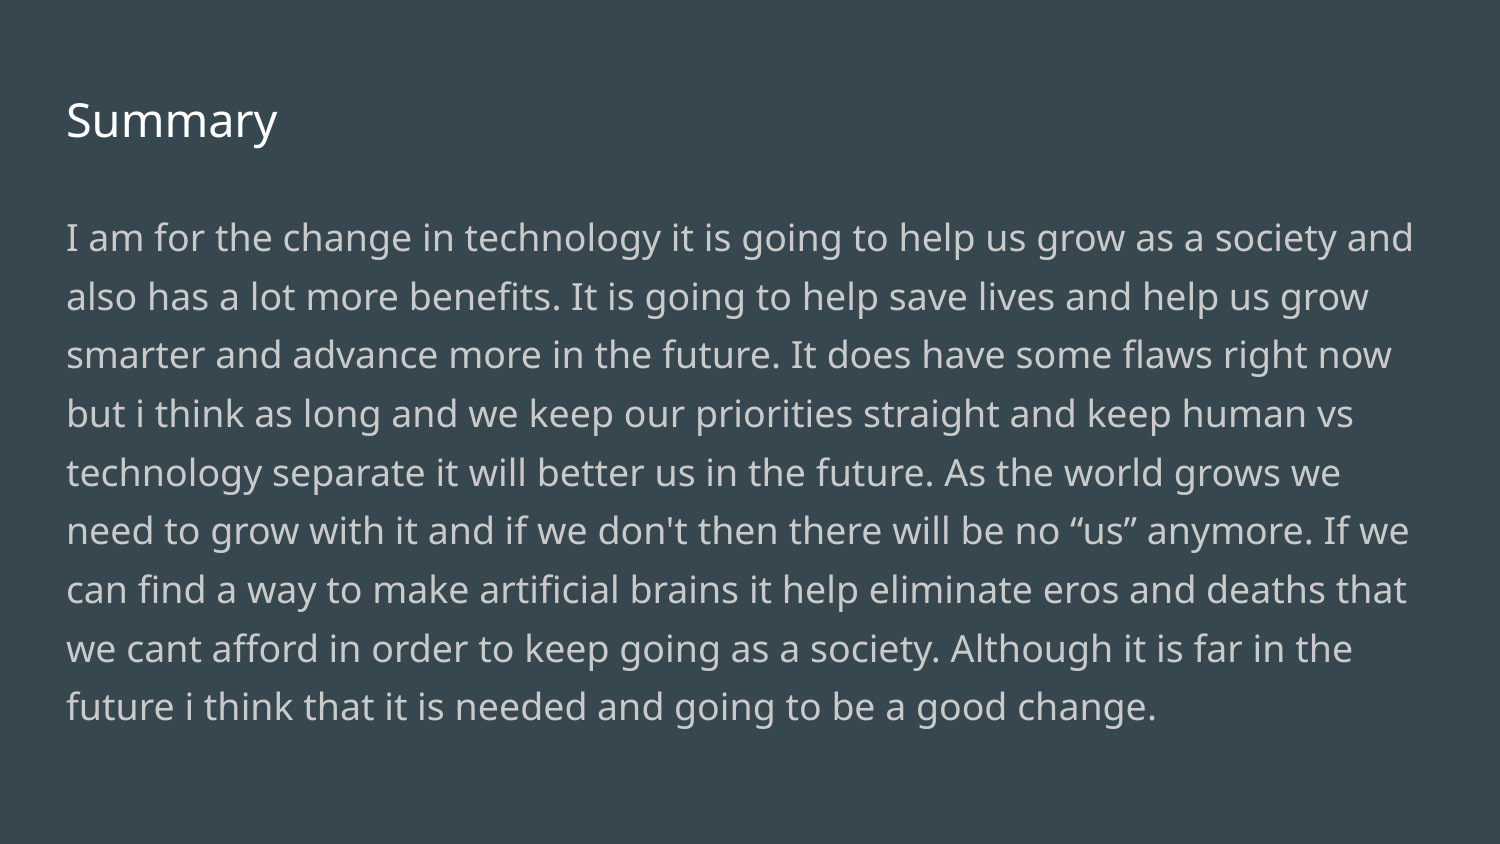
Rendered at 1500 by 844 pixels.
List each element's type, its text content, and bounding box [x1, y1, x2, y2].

title Summary [51, 72, 1449, 167]
list I am for the change in technology it is going to help us grow as a society and also has a lot more benefits. It is going to help save lives and help us grow smarter and advance more in the future. It does have some flaws right now but i think as long and we keep our priorities straight and keep human vs technology separate it will better us in the future. As the world grows we need to grow with it and if we don't then there will be no “us” anymore. If we can find a way to make artificial brains it help eliminate eros and deaths that we cant afford in order to keep going as a society. Although it is far in the future i think that it is needed and going to be a good change. [51, 189, 1449, 750]
